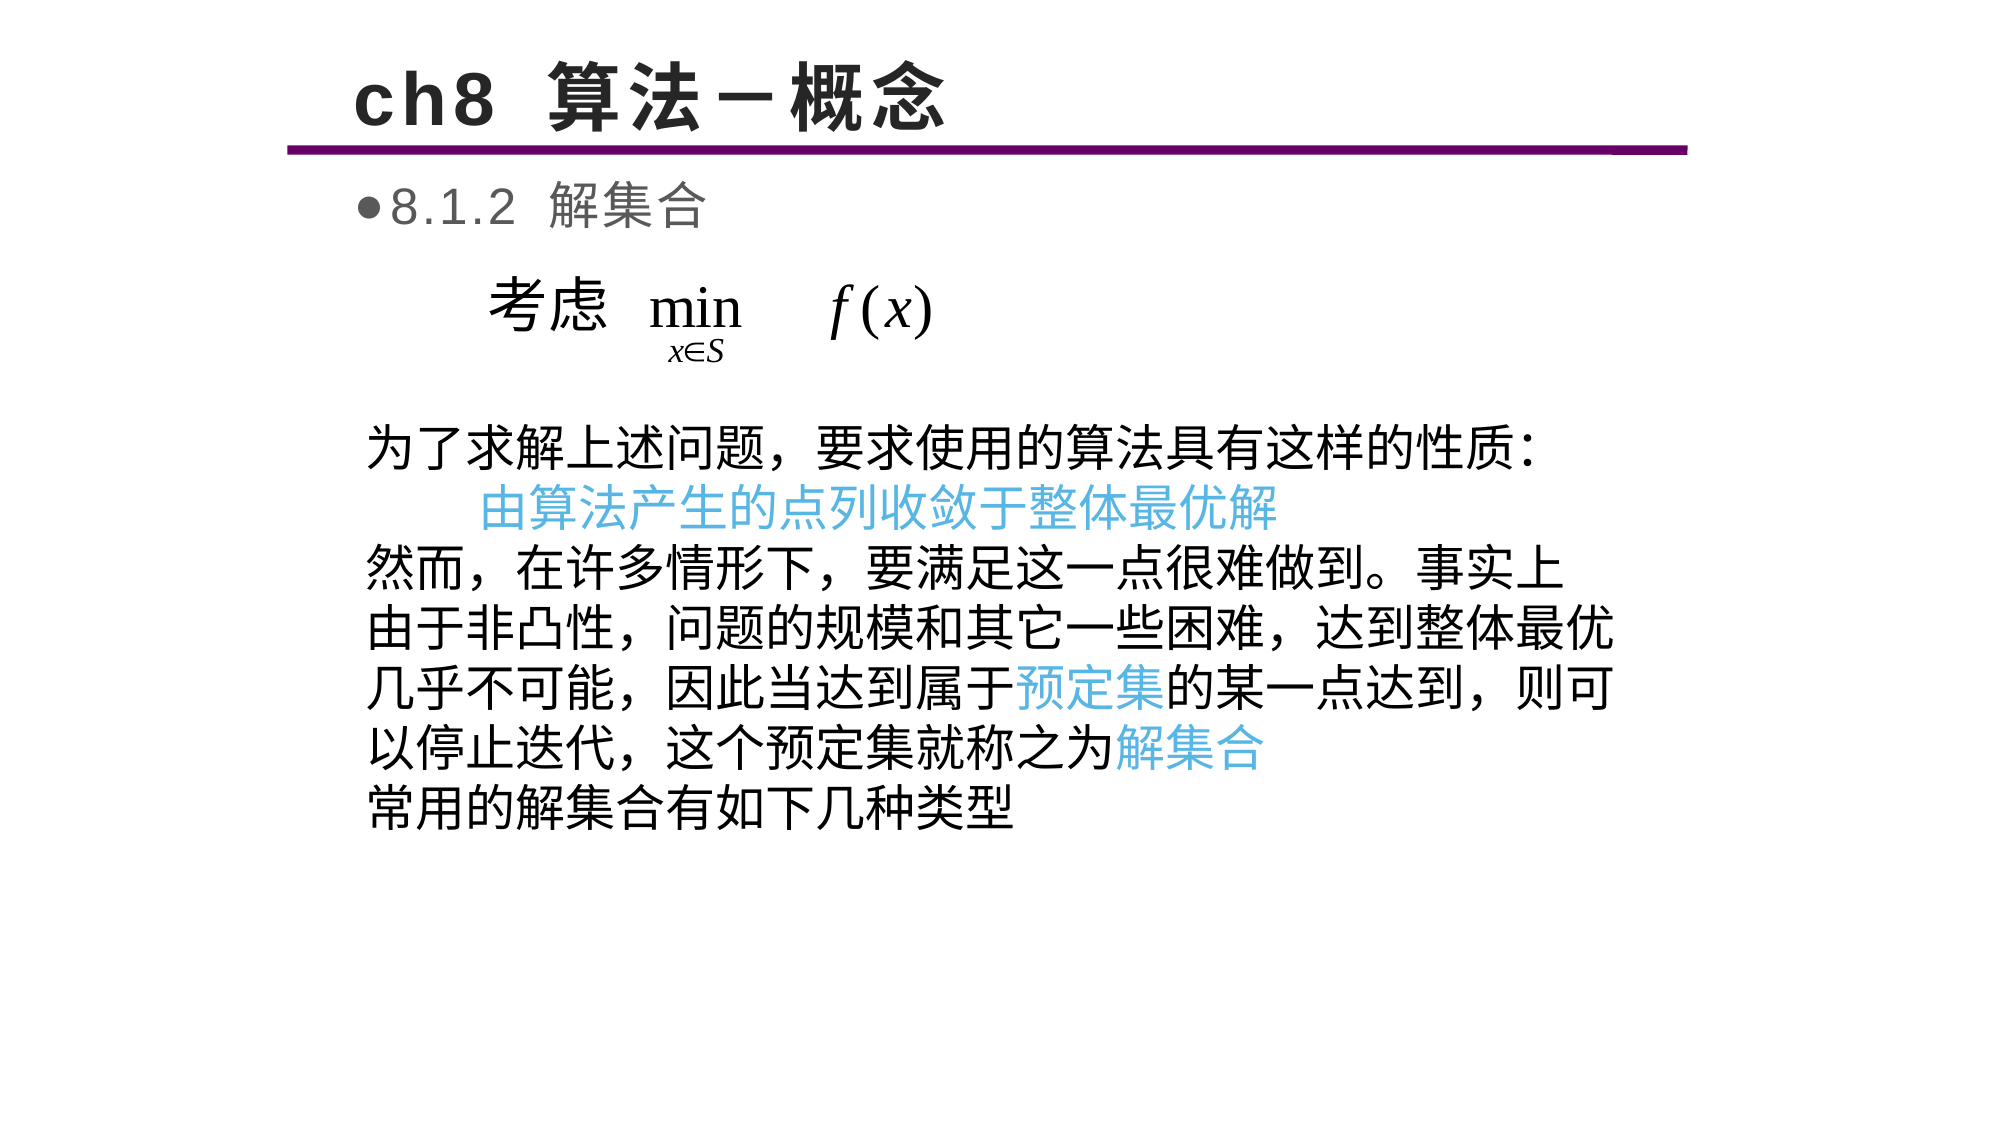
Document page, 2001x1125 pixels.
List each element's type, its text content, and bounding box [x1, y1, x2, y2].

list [480, 267, 965, 379]
list 8.1.2 解集合 [338, 172, 741, 256]
text_box 为了求解上述问题，要求使用的算法具有这样的性质： 由算法产生的点列收敛于整体最优解 然而，在许多情形下，要满足这一点很难做到。事实上 由于非凸性，问题的规模和其它一些困难，达到整体最优 几乎不可能，因此当达到属于预定集的某一点达到，则可 以停止迭代，这个预定集就称之为解集合 常用的解集合有如下几种类型 [350, 408, 1631, 844]
title ch8 算法－概念 [338, 42, 1508, 149]
